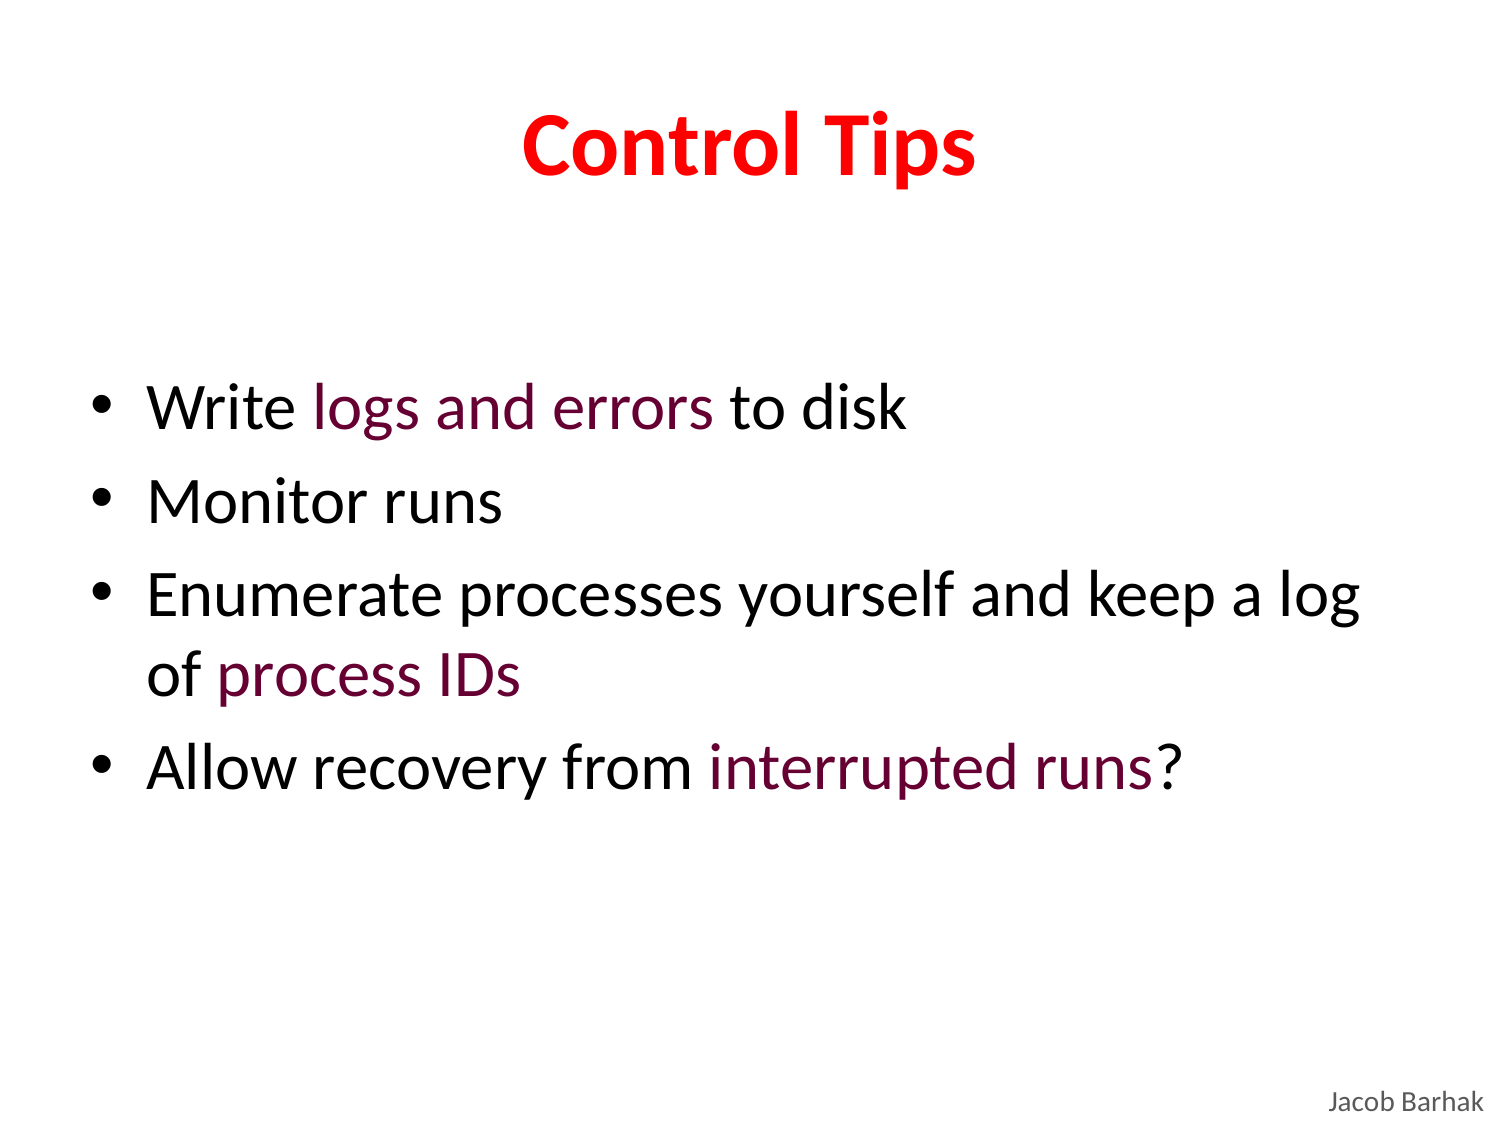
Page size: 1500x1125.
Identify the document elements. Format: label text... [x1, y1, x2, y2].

list Write logs and errors to disk Monitor runs Enumerate processes yourself and keep a log of process IDs Allow recovery from interrupted runs? [75, 262, 1425, 1005]
title Control Tips [75, 45, 1425, 233]
